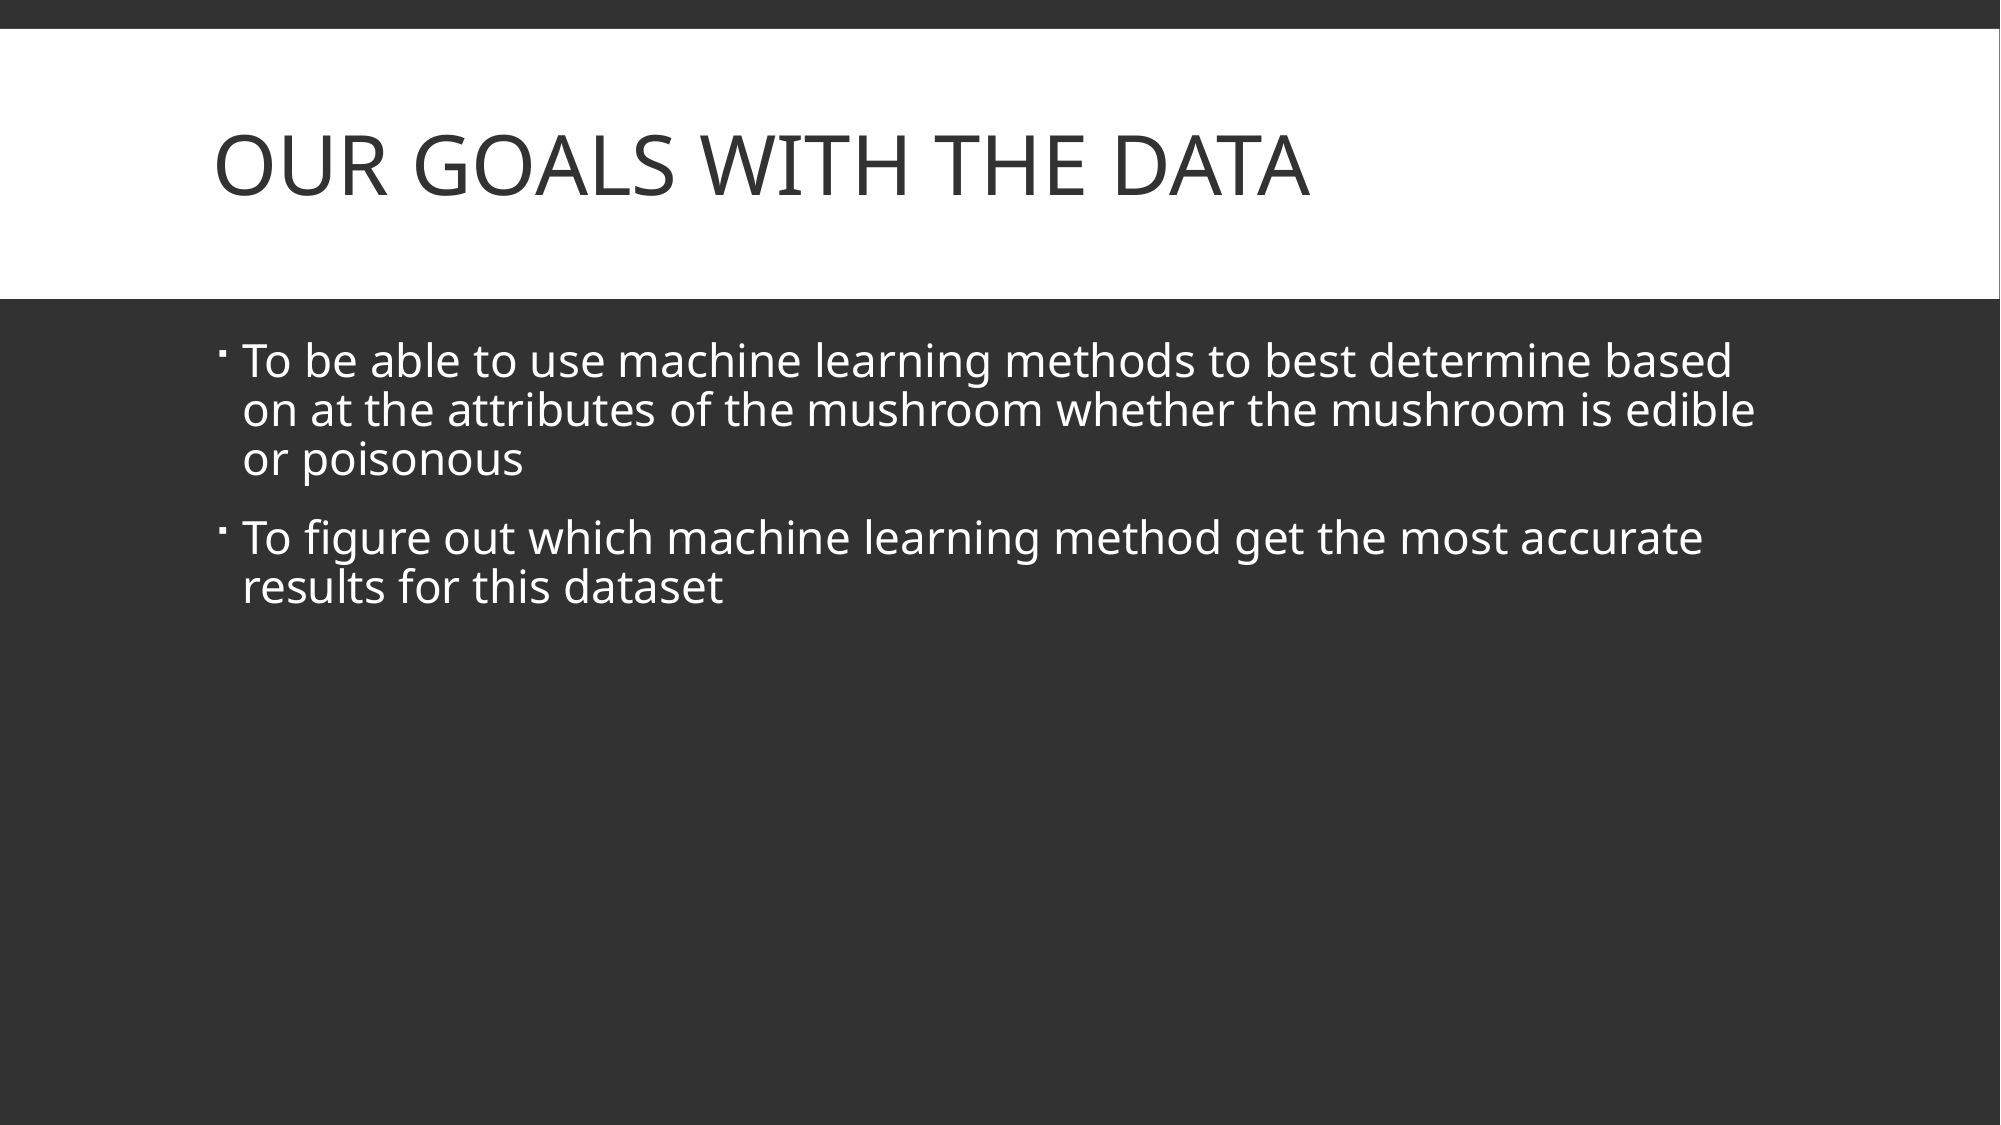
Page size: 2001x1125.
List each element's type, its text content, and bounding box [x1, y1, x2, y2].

title Our Goals With The Data [197, 46, 1803, 295]
list To be able to use machine learning methods to best determine based on at the attributes of the mushroom whether the mushroom is edible or poisonous To figure out which machine learning method get the most accurate results for this dataset [197, 329, 1803, 1020]
